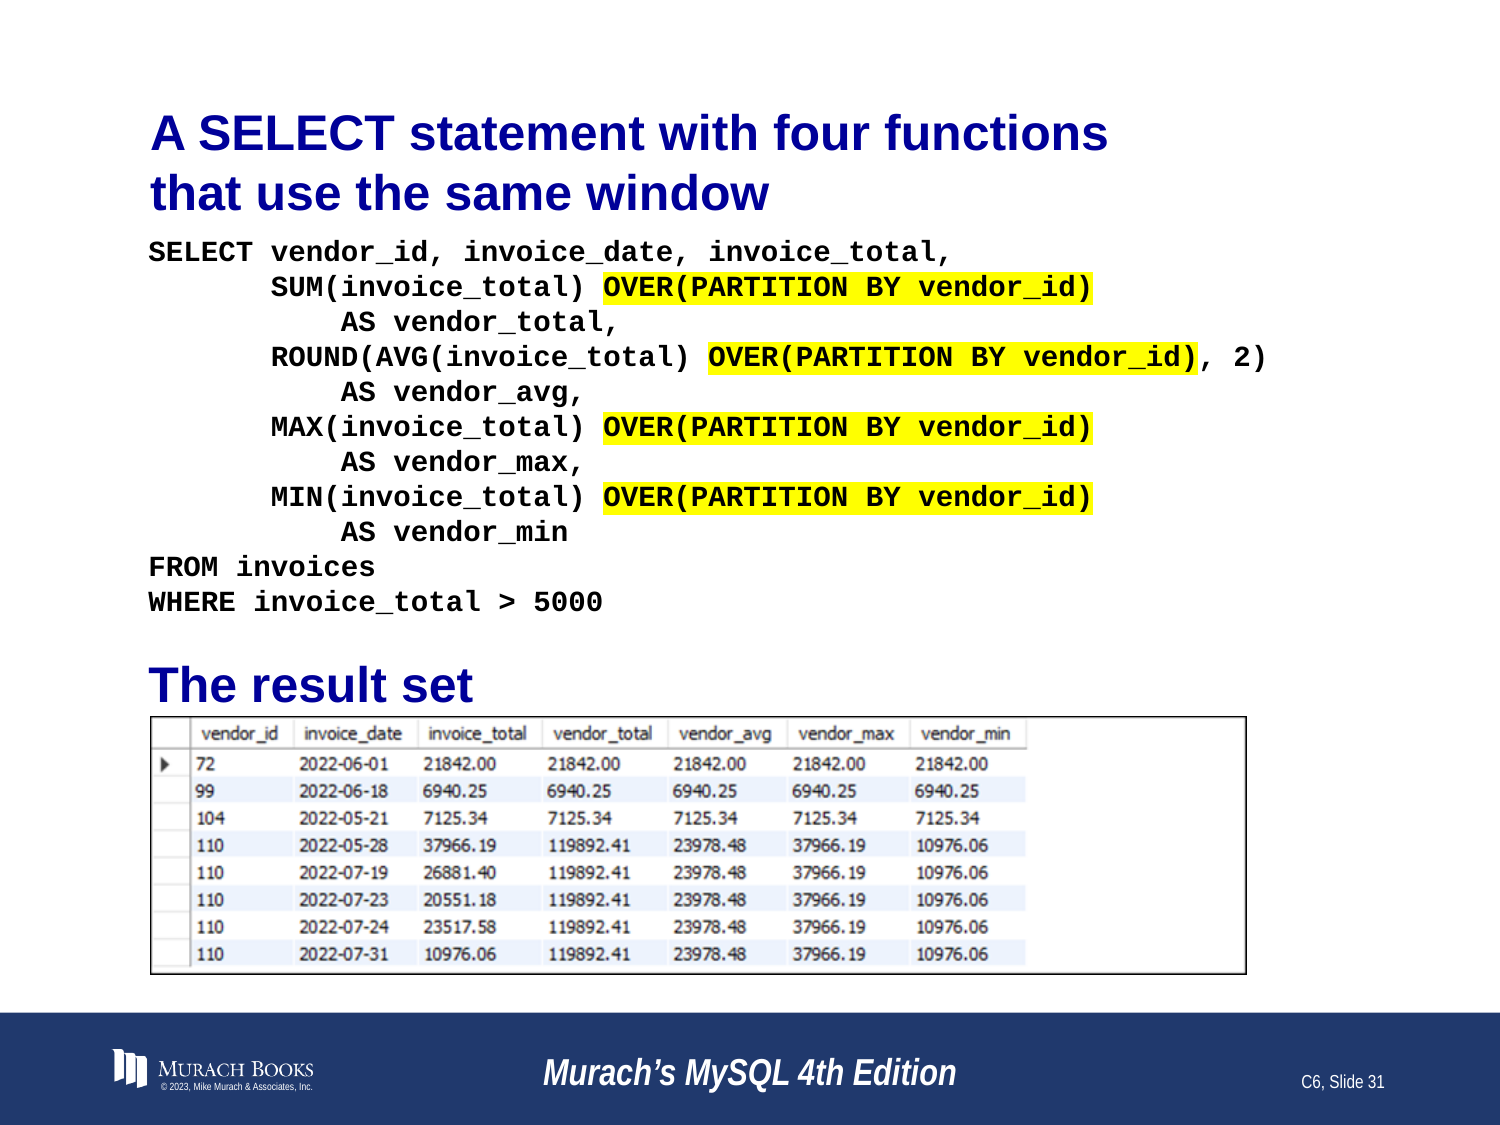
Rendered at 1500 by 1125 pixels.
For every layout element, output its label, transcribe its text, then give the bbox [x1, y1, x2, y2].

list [149, 716, 1248, 976]
footer © 2023, Mike Murach & Associates, Inc. [12, 1025, 450, 1100]
slide_number C6, Slide 31 [1087, 1025, 1400, 1100]
list SELECT vendor_id, invoice_date, invoice_total, SUM(invoice_total) OVER(PARTITION BY vendor_id) AS vendor_total, ROUND(AVG(invoice_total) OVER(PARTITION BY vendor_id), 2) AS vendor_avg, MAX(invoice_total) OVER(PARTITION BY vendor_id) AS vendor_max, MIN(invoice_total) OVER(PARTITION BY vendor_id) AS vendor_min FROM invoices WHERE invoice_total > 5000 The result set [133, 224, 1346, 700]
title A SELECT statement with four functions that use the same window [150, 99, 1350, 221]
slide_number Murach’s MySQL 4th Edition [450, 1025, 1050, 1100]
